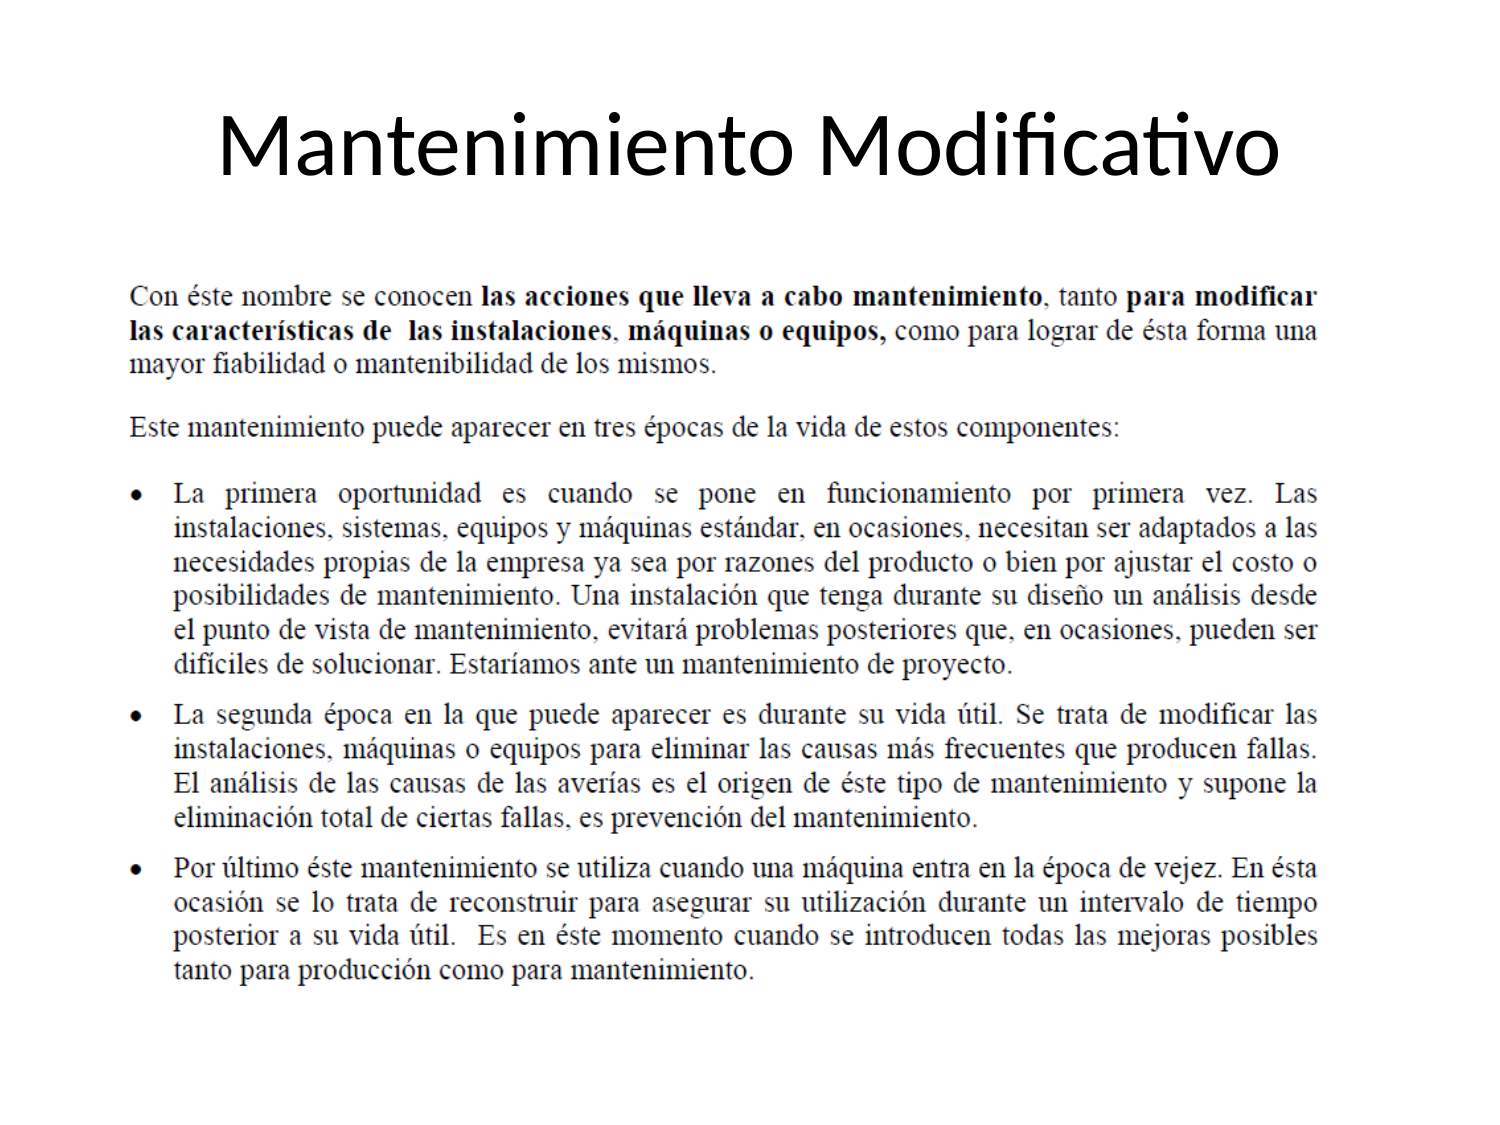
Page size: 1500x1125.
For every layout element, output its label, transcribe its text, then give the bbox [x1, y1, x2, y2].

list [74, 273, 1426, 994]
title Mantenimiento Modificativo [75, 45, 1425, 233]
